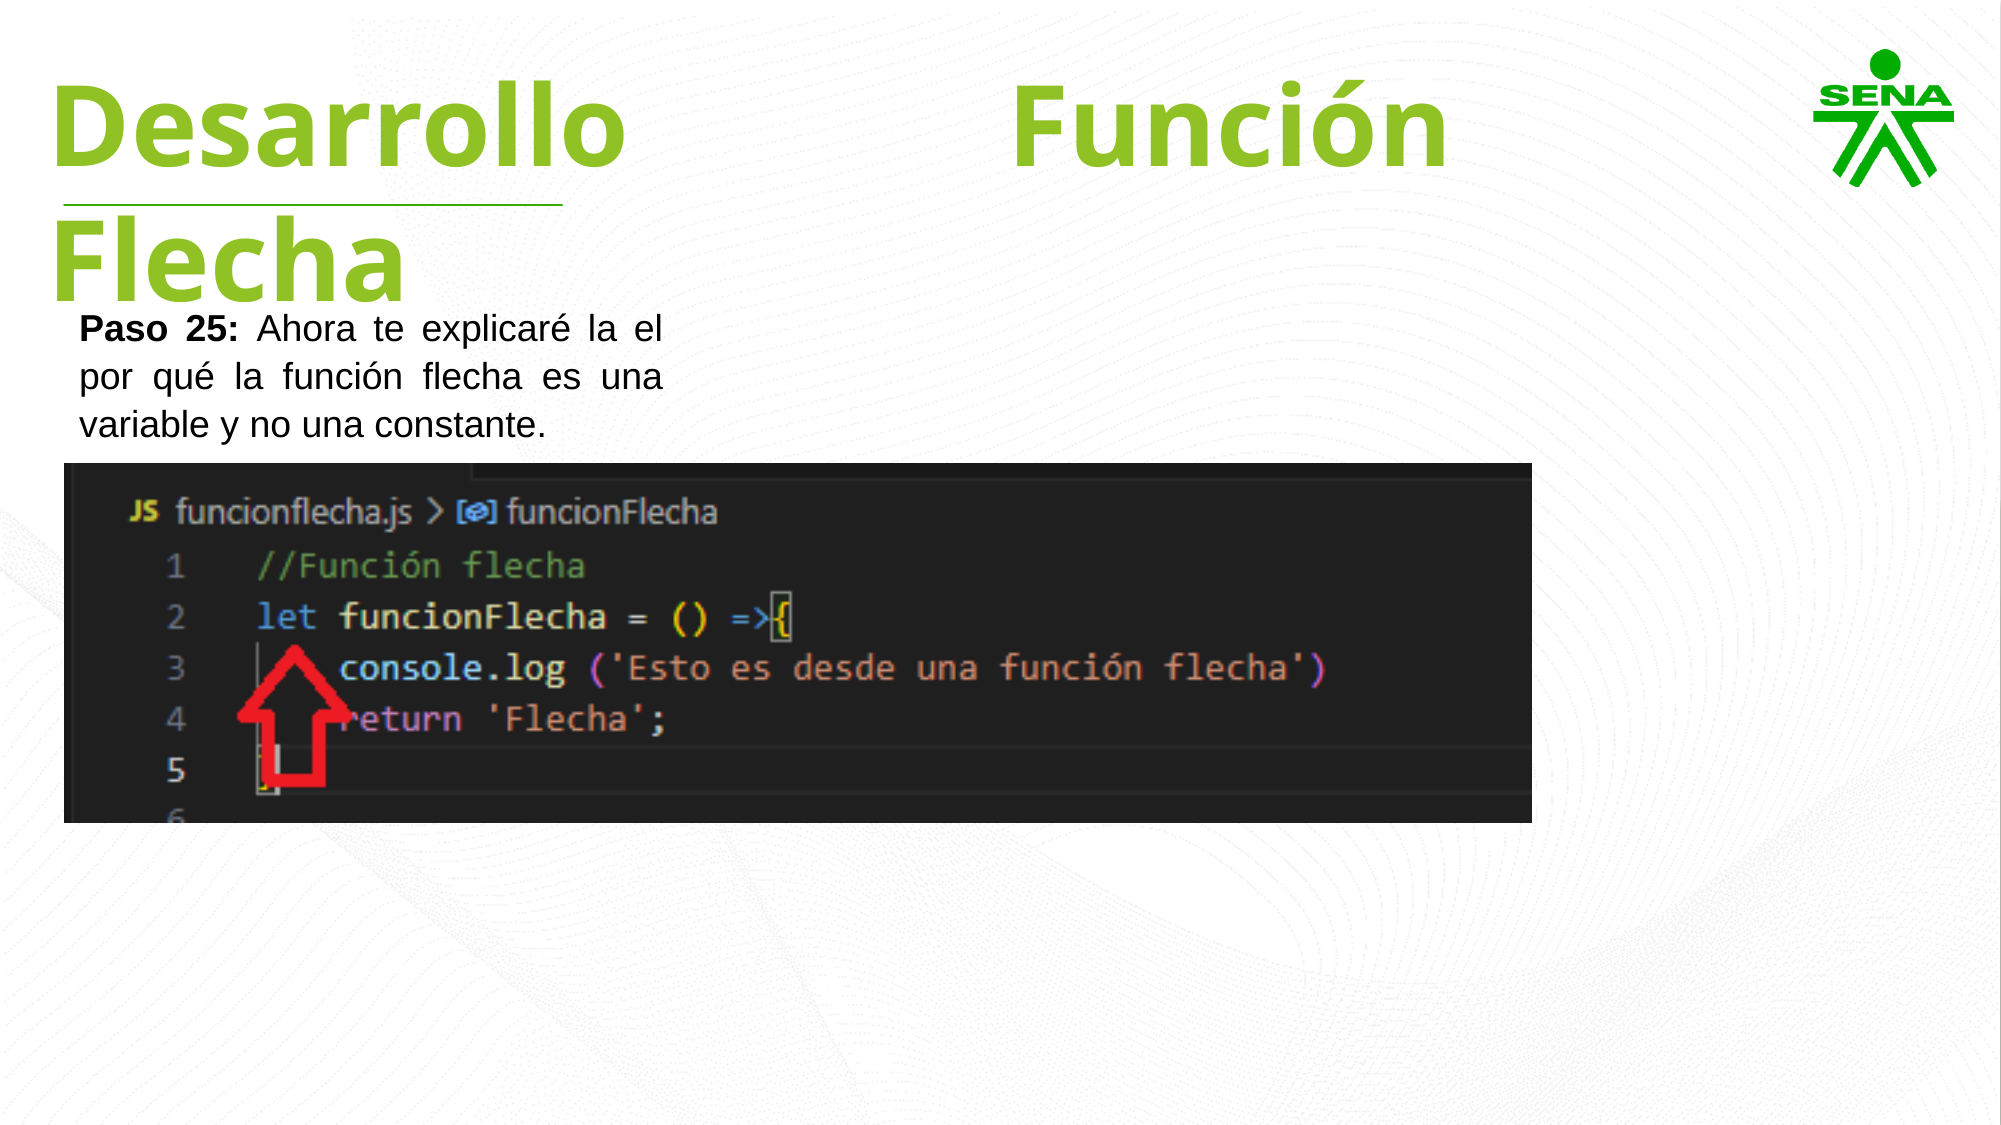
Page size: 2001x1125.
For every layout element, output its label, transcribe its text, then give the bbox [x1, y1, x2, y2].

text_box Desarrollo Función Flecha [33, 46, 1468, 332]
picture [0, 0, 2000, 1125]
text_box Paso 25: Ahora te explicaré la el por qué la función flecha es una variable y no una constante. [64, 293, 678, 453]
